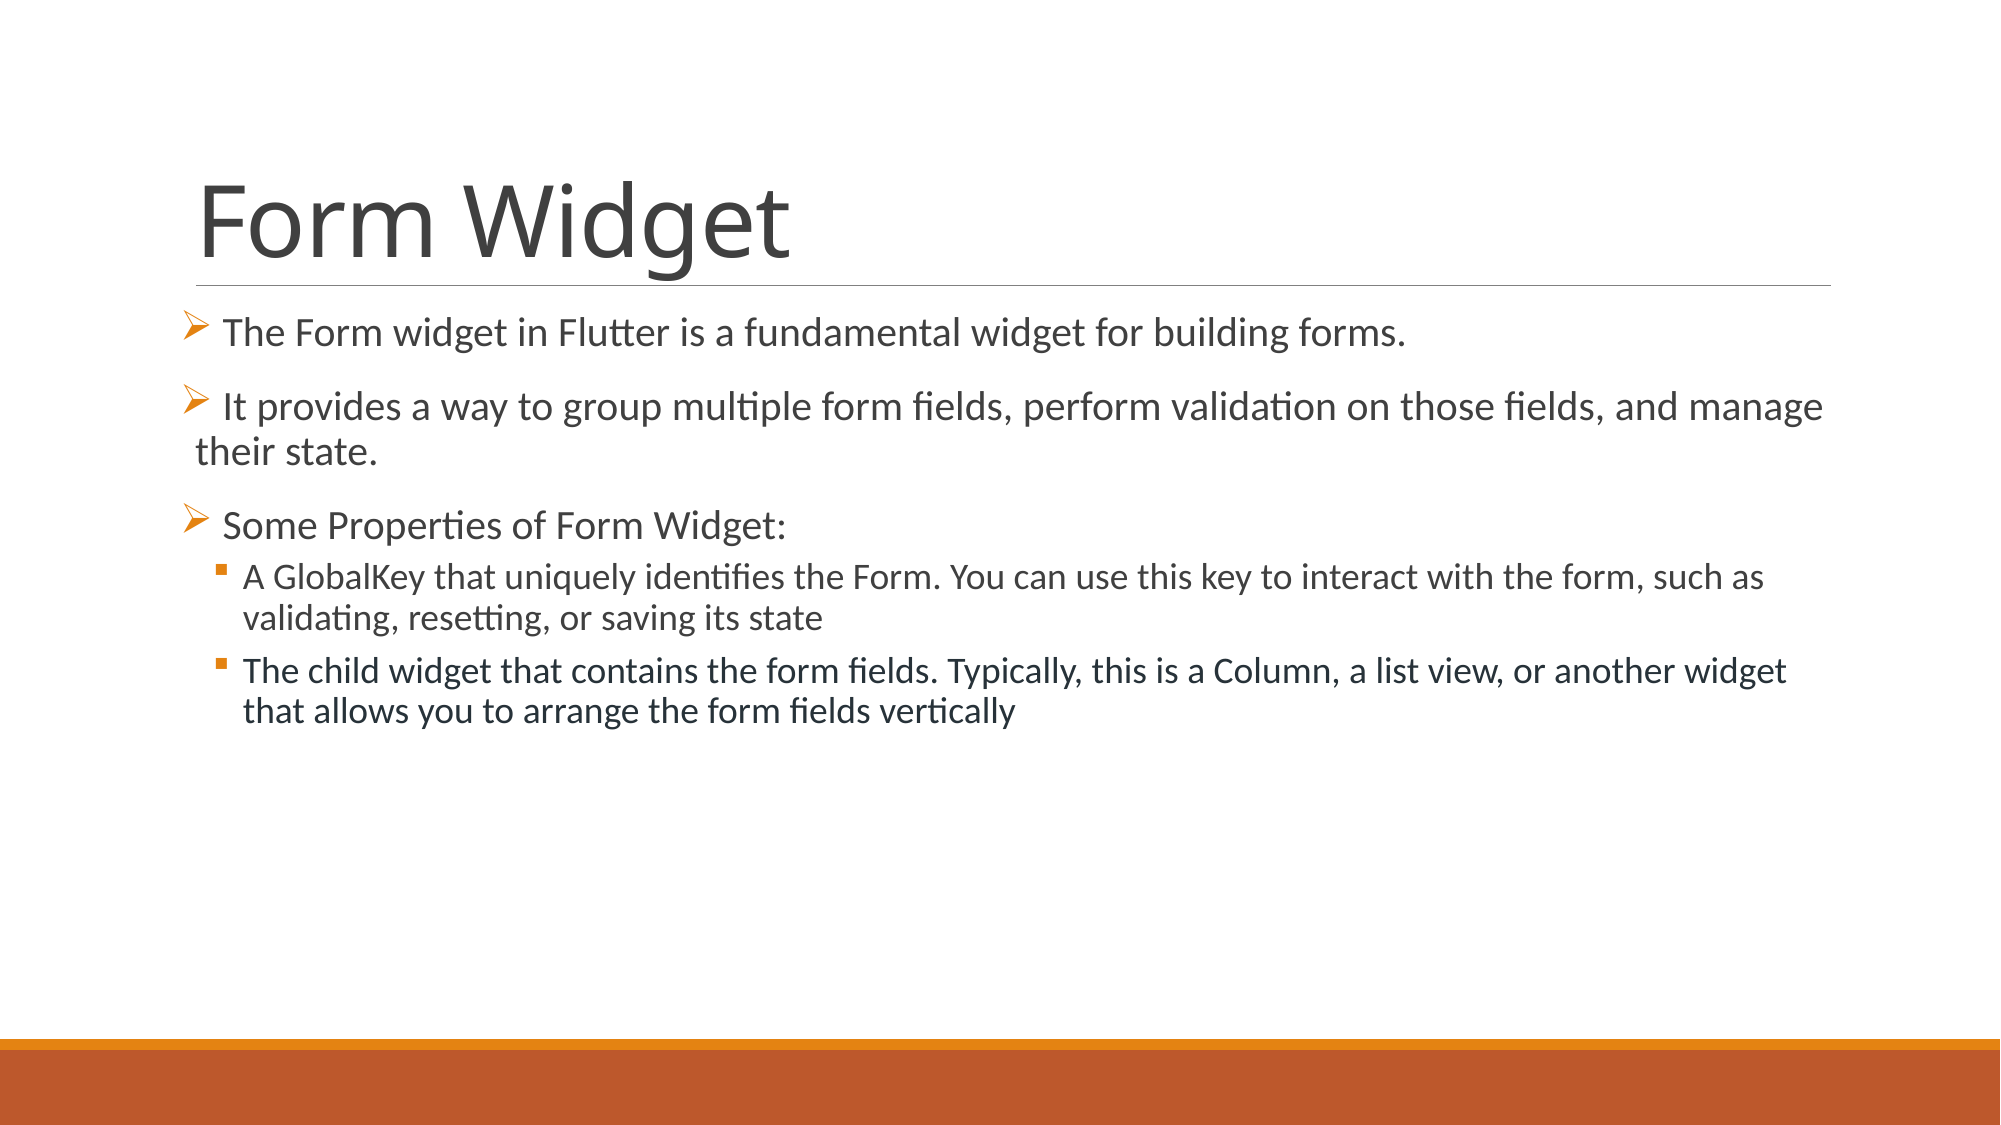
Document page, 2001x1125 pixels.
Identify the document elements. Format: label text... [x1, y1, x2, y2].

title Form Widget [180, 47, 1830, 285]
list The Form widget in Flutter is a fundamental widget for building forms. It provides a way to group multiple form fields, perform validation on those fields, and manage their state. Some Properties of Form Widget: A GlobalKey that uniquely identifies the Form. You can use this key to interact with the form, such as validating, resetting, or saving its state The child widget that contains the form fields. Typically, this is a Column, a list view, or another widget that allows you to arrange the form fields vertically [180, 302, 1830, 963]
